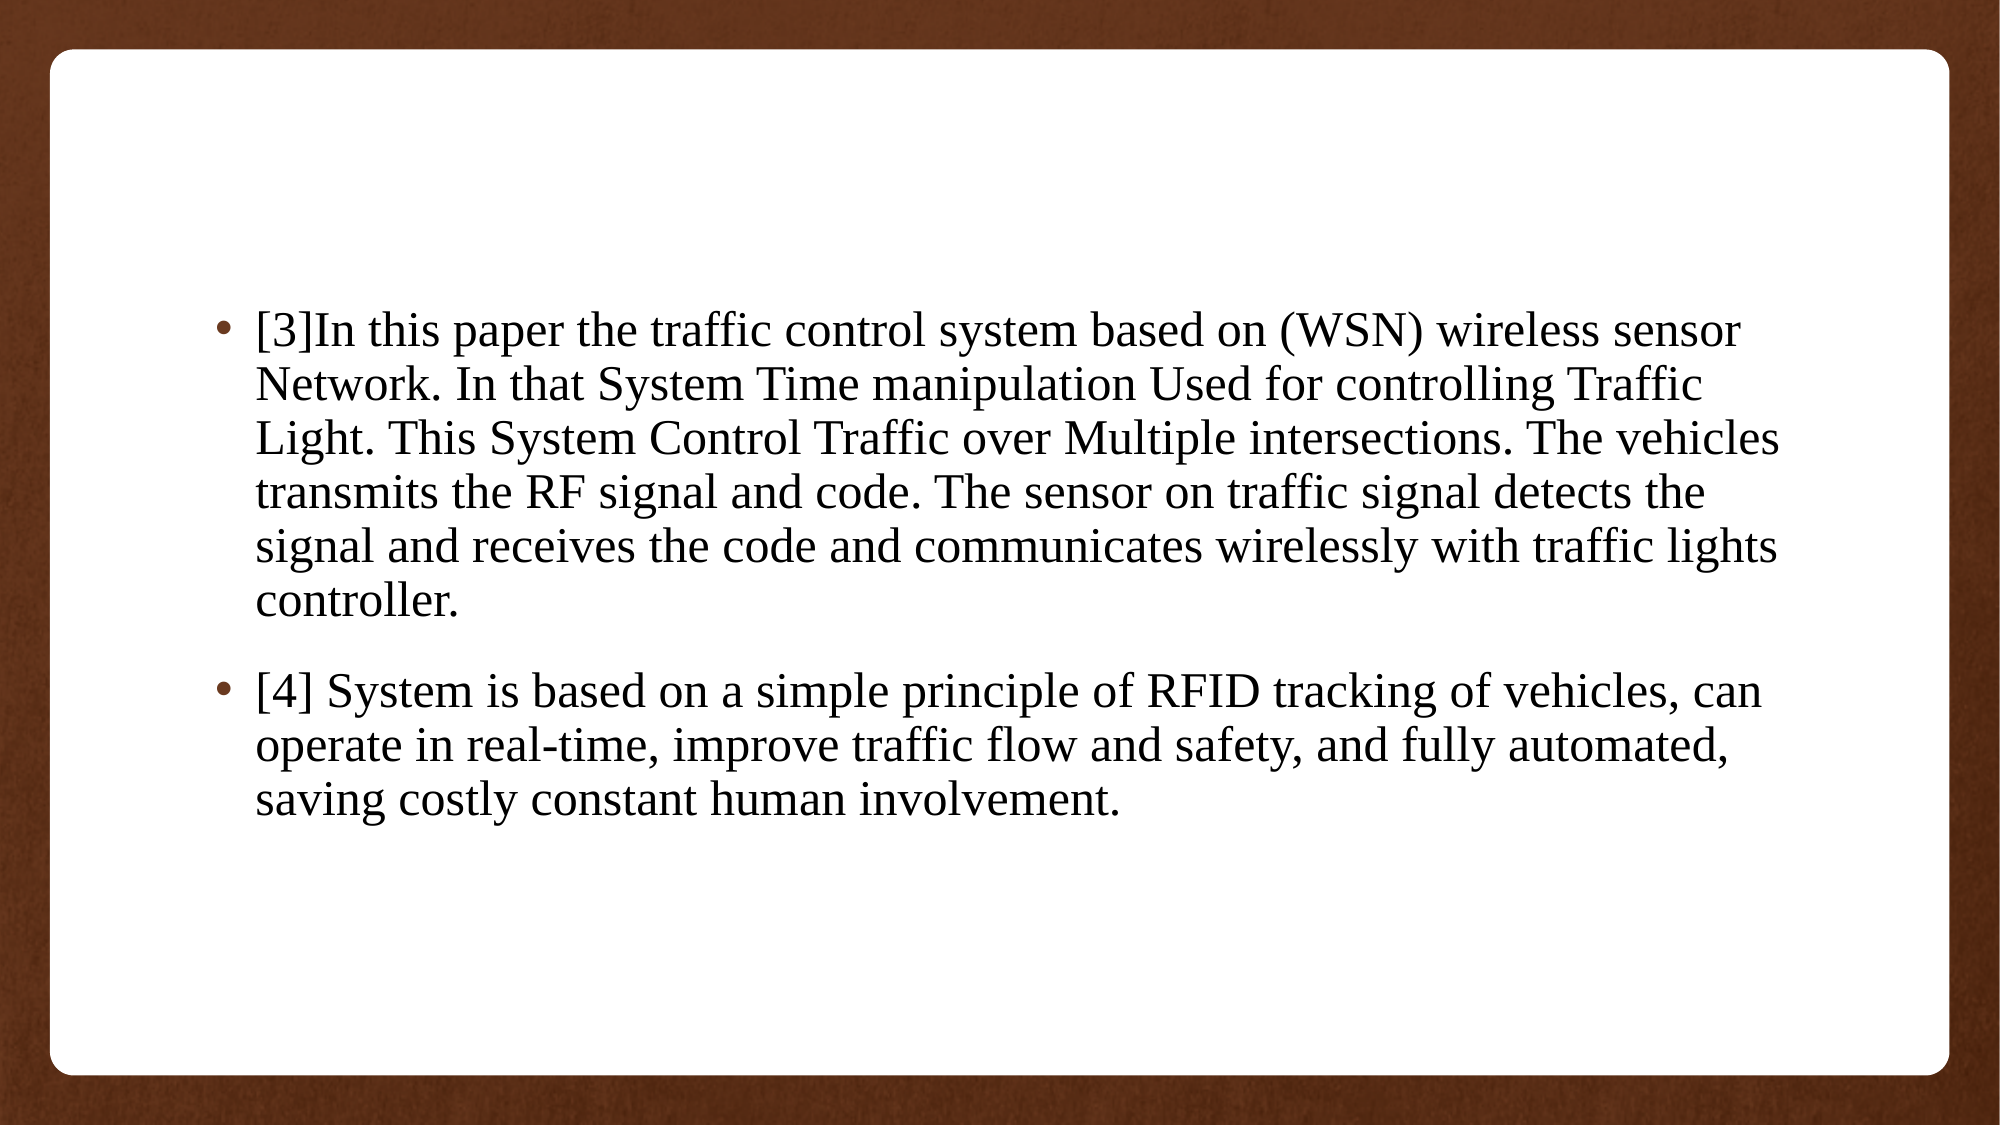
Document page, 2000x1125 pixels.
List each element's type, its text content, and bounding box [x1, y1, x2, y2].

list [3]In this paper the traffic control system based on (WSN) wireless sensor Network. In that System Time manipulation Used for controlling Traffic Light. This System Control Traffic over Multiple intersections. The vehicles transmits the RF signal and code. The sensor on traffic signal detects the signal and receives the code and communicates wirelessly with traffic lights controller. [4] System is based on a simple principle of RFID tracking of vehicles, can operate in real-time, improve traffic flow and safety, and fully automated, saving costly constant human involvement. [199, 295, 1800, 996]
